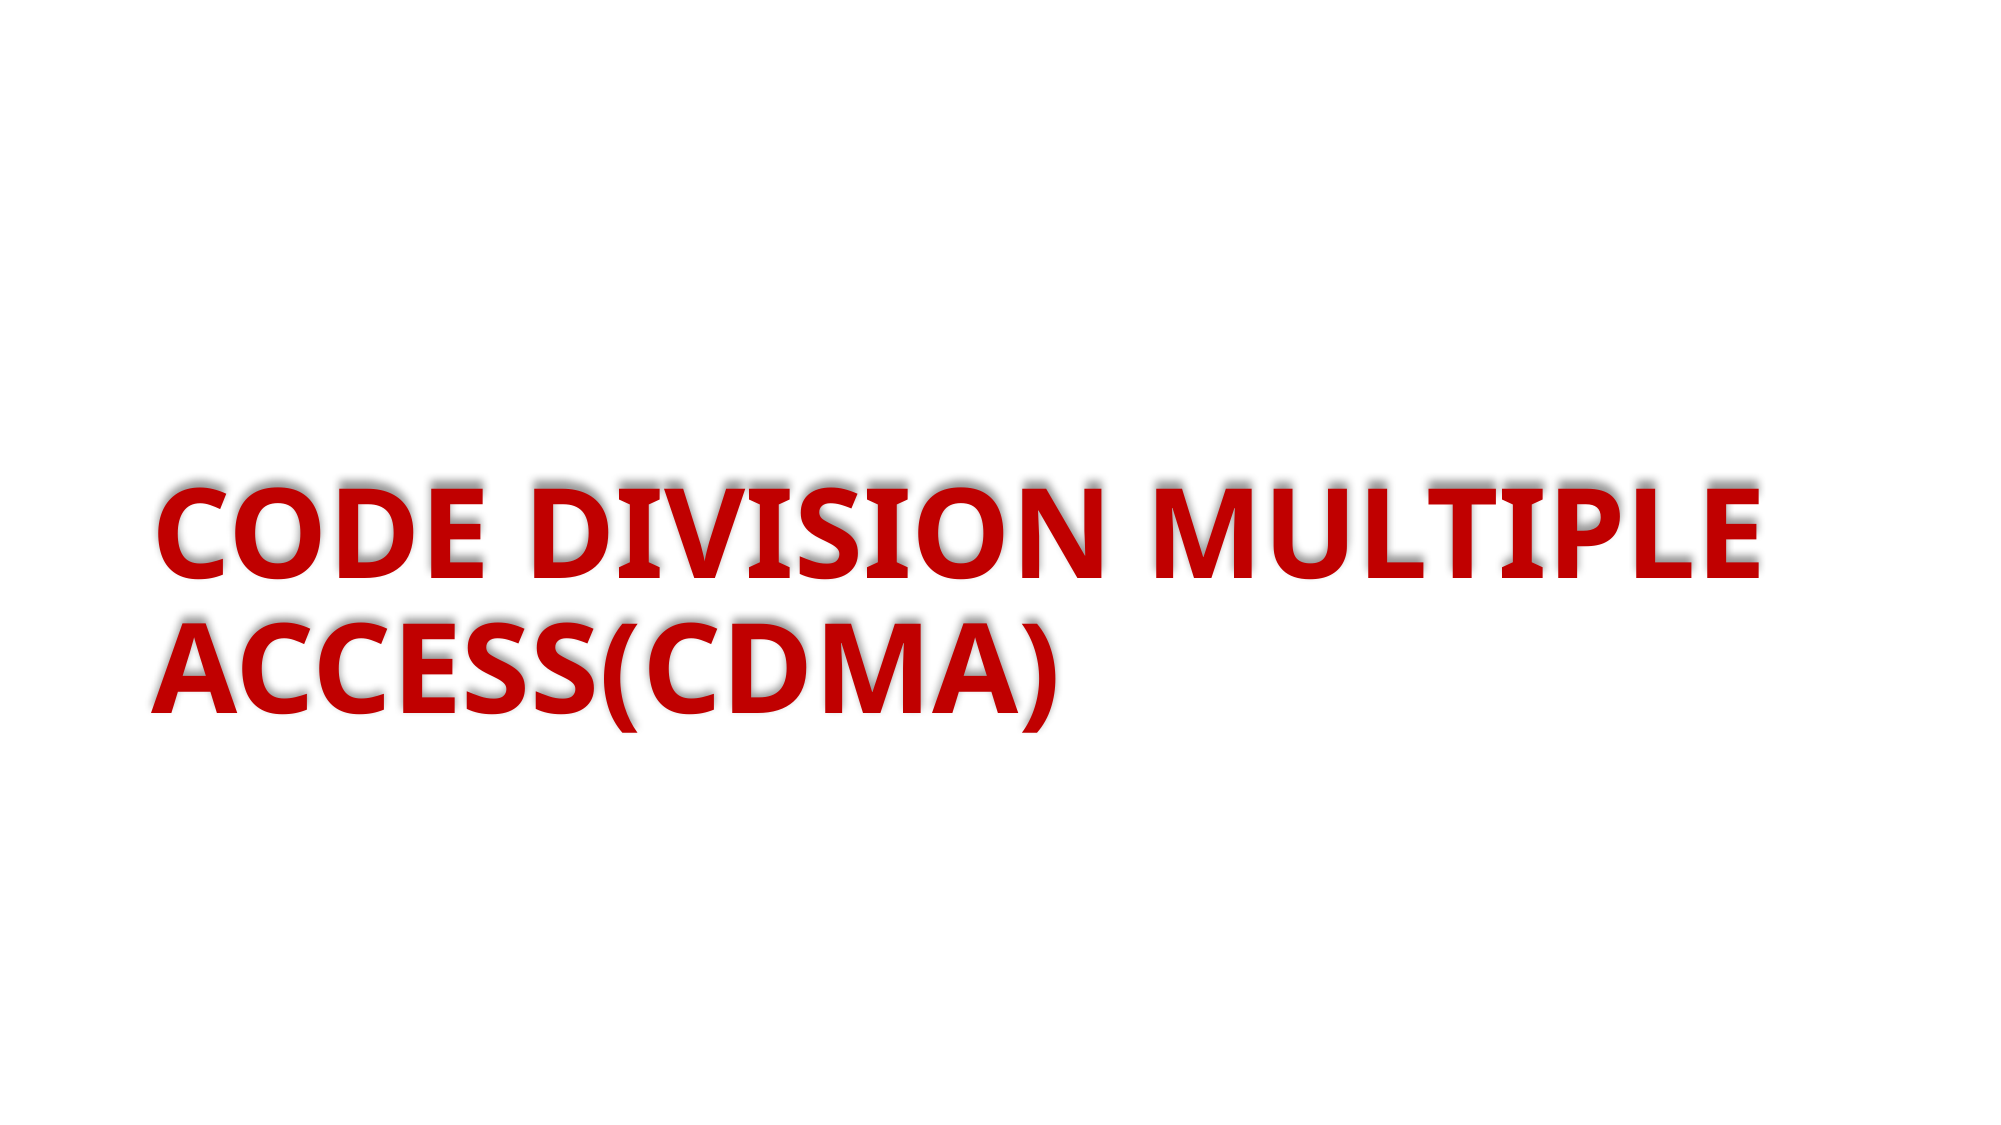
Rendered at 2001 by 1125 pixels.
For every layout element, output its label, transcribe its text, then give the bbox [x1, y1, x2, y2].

title CODE DIVISION MULTIPLE ACCESS(CDMA) [136, 280, 1862, 749]
